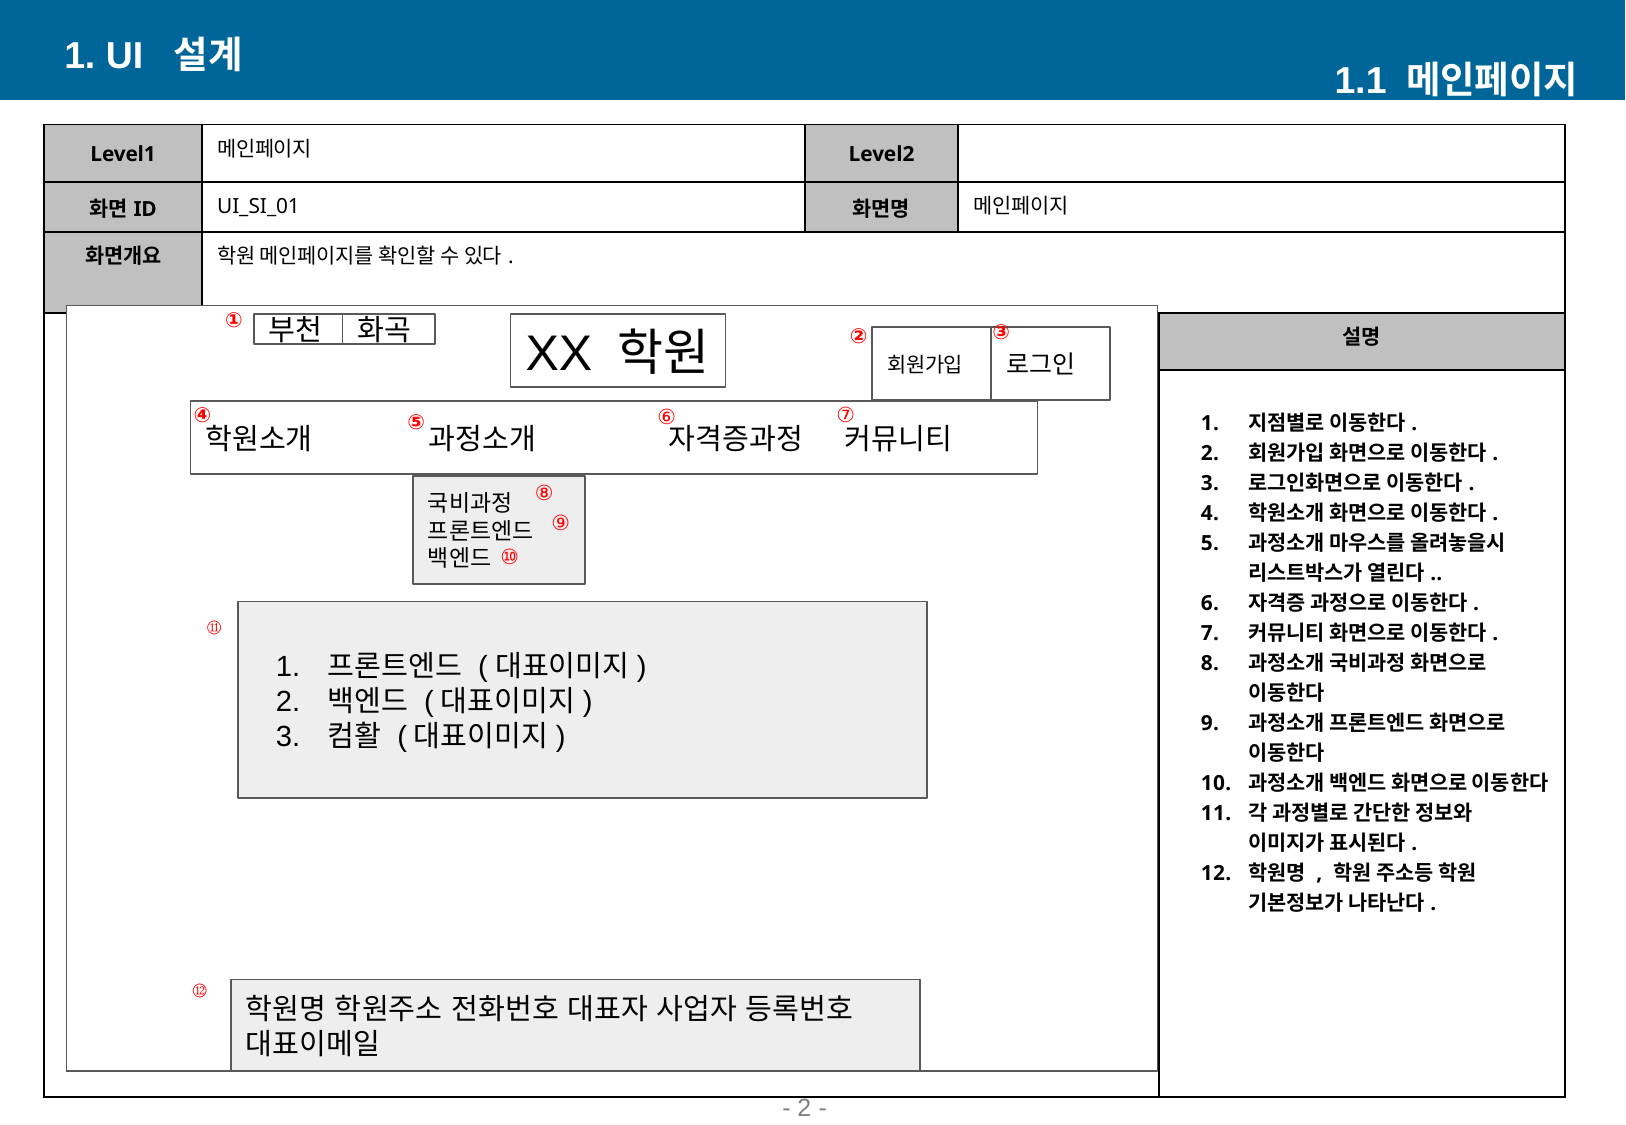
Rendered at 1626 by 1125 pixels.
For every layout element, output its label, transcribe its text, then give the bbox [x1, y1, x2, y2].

text_box ③ [975, 311, 1027, 353]
text_box [66, 305, 1158, 1072]
text_box ⑤ [392, 401, 444, 443]
text_box ④ [176, 394, 228, 436]
text_box 프론트엔드 (대표이미지) 백엔드 (대표이미지) 컴활 (대표이미지) [237, 601, 928, 799]
text_box 화곡 [342, 314, 435, 344]
text_box ② [833, 314, 884, 356]
text_box 학원명 학원주소 전화번호 대표자 사업자 등록번호 대표이메일 [230, 979, 921, 1072]
text_box 1. UI 설계 [49, 28, 707, 79]
text_box ⑦ [821, 388, 873, 439]
text_box 로그인 [991, 327, 1111, 401]
text_box 회원가입 [872, 327, 991, 401]
text_box ⑨ [536, 496, 588, 547]
text_box 1.1 메인페이지 [968, 53, 1625, 104]
text_box XX 학원 [510, 314, 726, 388]
slide_number - ‹#› - [635, 1098, 974, 1125]
text_box ⑩ [485, 530, 537, 581]
text_box 학원소개 과정소개 자격증과정 커뮤니티 [190, 400, 1038, 475]
table_cell 설명 [1160, 314, 1564, 369]
table_cell 지점별로 이동한다. 회원가입 화면으로 이동한다. 로그인화면으로 이동한다. 학원소개 화면으로 이동한다. 과정소개 마우스를 올려놓을시 리스트박스가 열린다.. 자격증 과정으로 이동한다. 커뮤니티 화면으로 이동한다. 과정소개 국비과정 화면으로 이동한다 과정소개 프론트엔드 화면으로 이동한다 과정소개 백엔드 화면으로 이동한다 각 과정별로 간단한 정보와 이미지가 표시된다. 학원명 , 학원 주소등 학원 기본정보가 나타난다. [1160, 371, 1564, 1096]
text_box ⑪ [191, 601, 243, 652]
table_cell 화면개요 [45, 233, 201, 312]
text_box ① [209, 294, 261, 345]
text_box ⑧ [520, 466, 571, 517]
table_header Level2 [806, 125, 957, 181]
text_box 부천 [261, 314, 342, 344]
table_header 메인페이지 [203, 125, 804, 181]
table_cell 메인페이지 [959, 183, 1564, 231]
text_box ⑥ [642, 390, 694, 441]
table_cell 학원 메인페이지를 확인할 수 있다. [203, 233, 1564, 312]
table_cell [45, 314, 1158, 1096]
text_box ⑫ [176, 964, 228, 1015]
table_header [959, 125, 1564, 181]
text_box 국비과정 프론트엔드 백엔드 [412, 476, 585, 585]
table_header Level1 [45, 125, 201, 181]
table_cell UI_SI_01 [203, 183, 804, 231]
table_cell 화면ID [45, 183, 201, 231]
table_cell 화면명 [806, 183, 957, 231]
